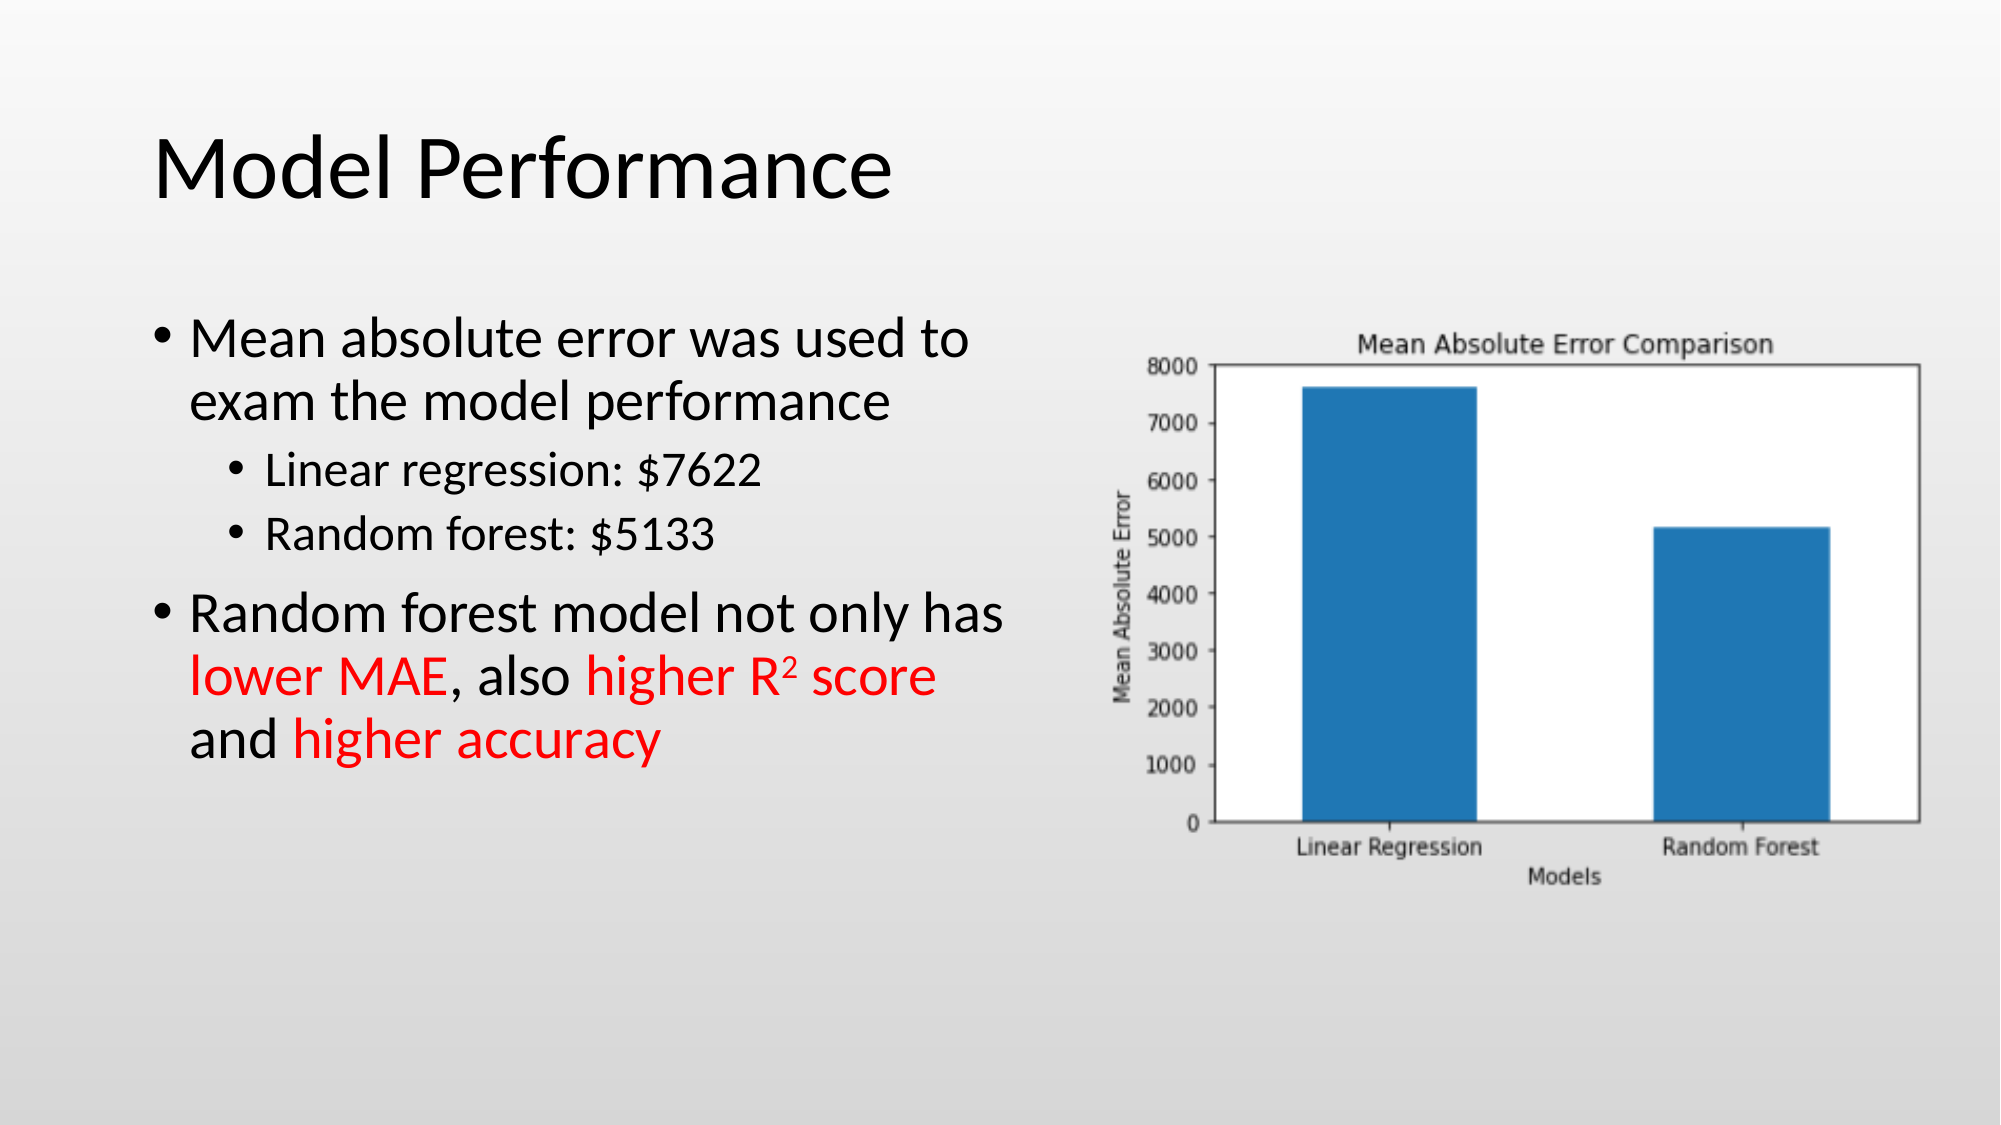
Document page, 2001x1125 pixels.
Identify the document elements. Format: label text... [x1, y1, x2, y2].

title Model Performance [137, 59, 1863, 278]
text_box Mean absolute error was used to exam the model performance Linear regression: $7622 Random forest: $5133 Random forest model not only has lower MAE, also higher R2 score and higher accuracy [137, 299, 1050, 1014]
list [1101, 318, 1932, 900]
